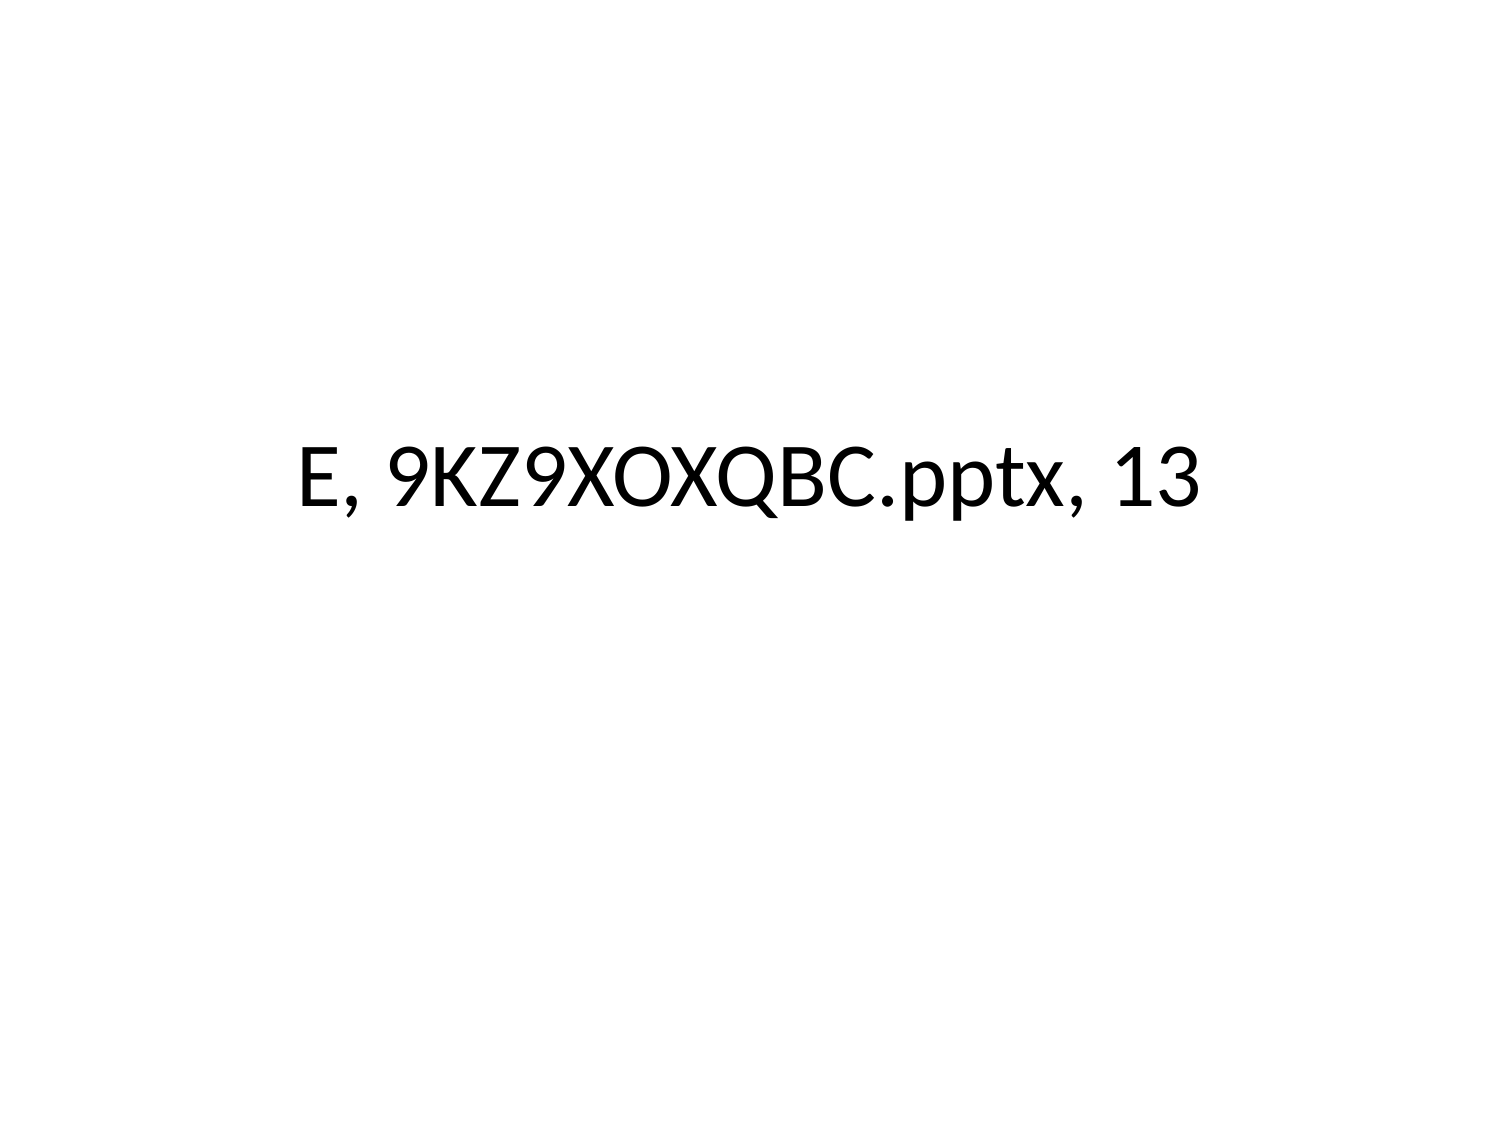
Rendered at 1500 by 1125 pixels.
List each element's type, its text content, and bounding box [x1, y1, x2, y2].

title E, 9KZ9XOXQBC.pptx, 13 [112, 349, 1388, 591]
